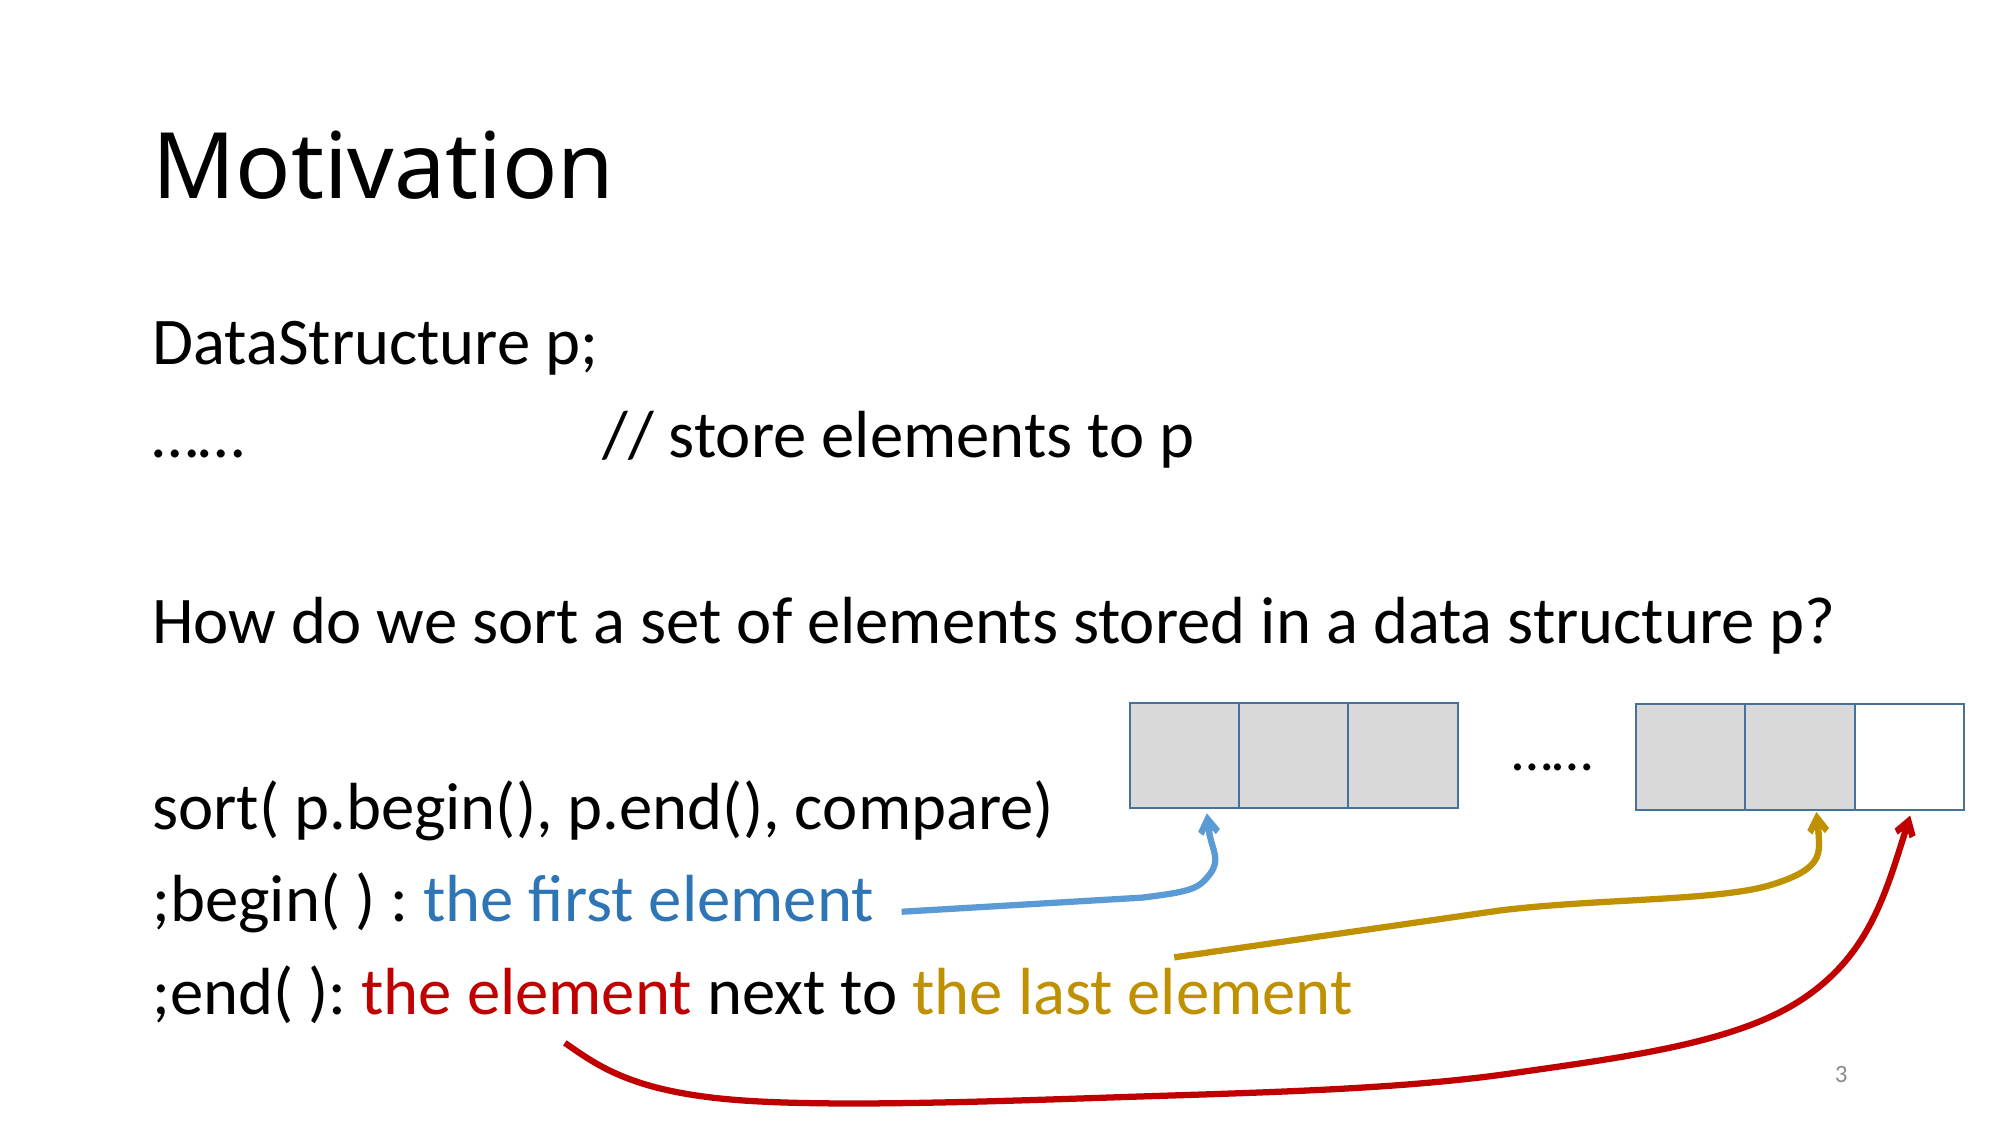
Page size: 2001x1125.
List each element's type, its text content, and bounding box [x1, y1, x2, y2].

title Motivation [137, 59, 1863, 278]
text_box [1854, 703, 1965, 811]
text_box [901, 813, 1216, 913]
text_box [1635, 703, 1744, 811]
text_box [1129, 702, 1238, 809]
text_box [1238, 702, 1347, 809]
text_box [564, 815, 1914, 1105]
text_box [1347, 702, 1459, 809]
text_box [1744, 703, 1854, 811]
slide_number 3 [1412, 1042, 1863, 1103]
text_box …… [1497, 704, 1608, 789]
list DataStructure p; …… // store elements to p How do we sort a set of elements stored in a data structure p? sort( p.begin(), p.end(), compare) ;begin( ) : the first element ;end( ): the element next to the last element [137, 299, 1863, 1079]
text_box [1174, 812, 1826, 959]
